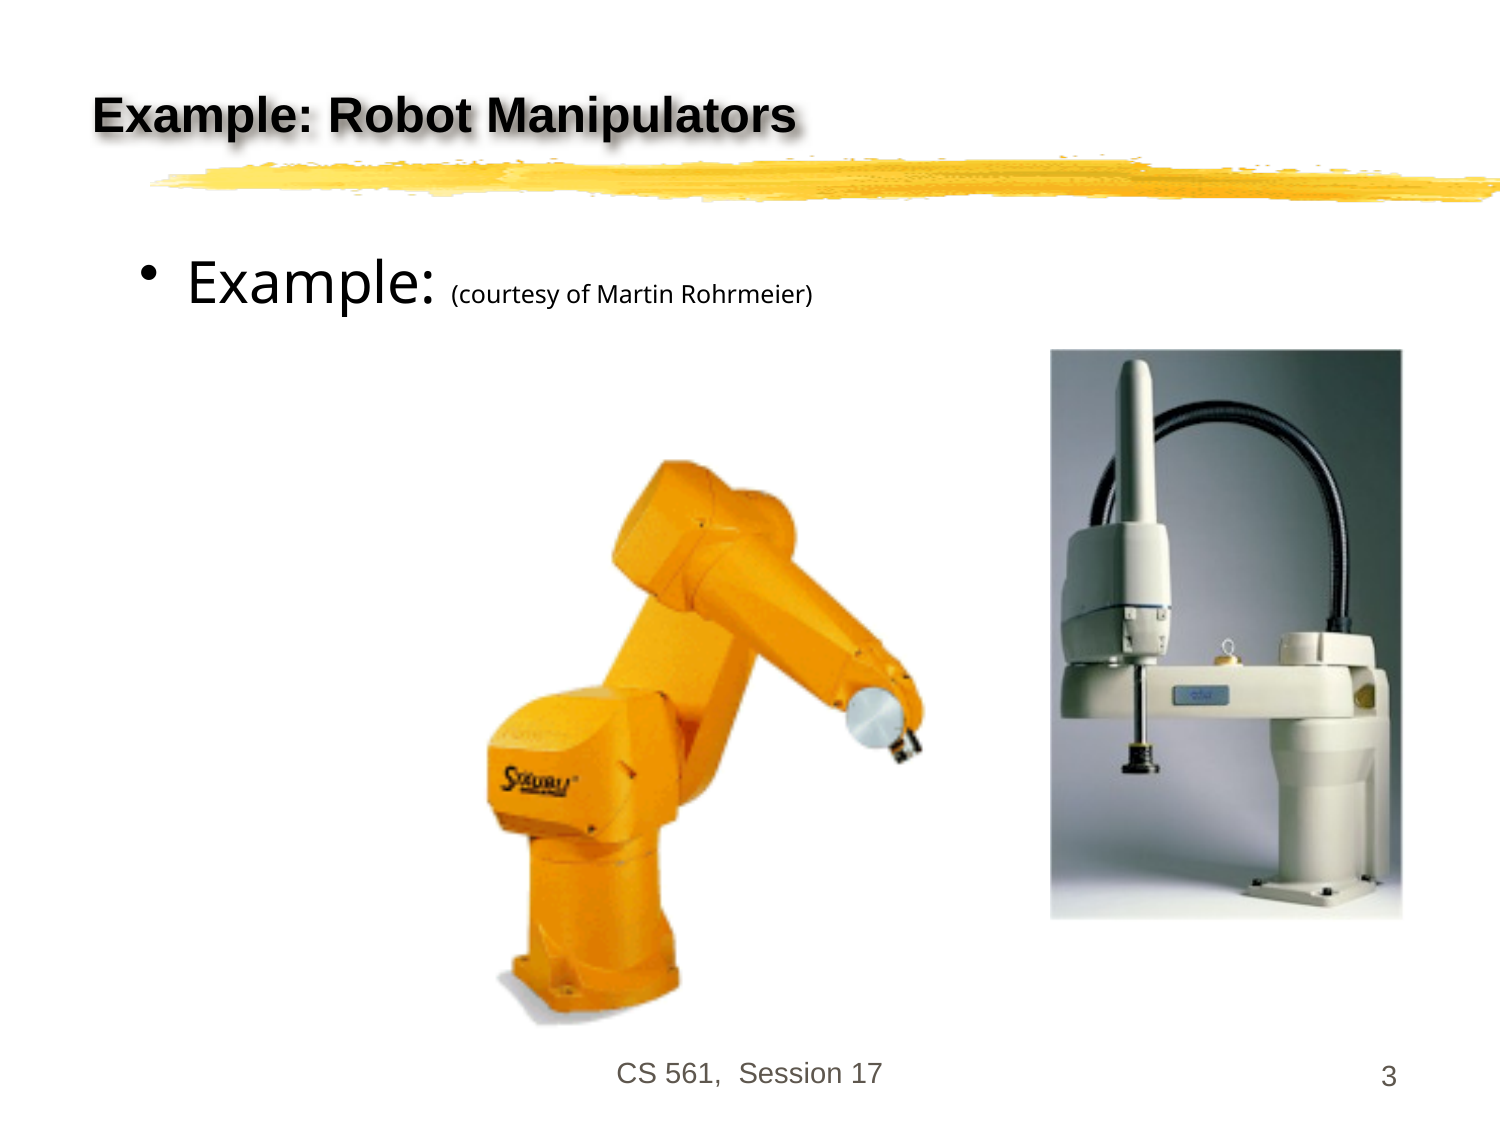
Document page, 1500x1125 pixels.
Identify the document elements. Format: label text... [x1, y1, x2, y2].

slide_number 3 [1126, 1024, 1413, 1101]
picture [150, 149, 1500, 213]
title Example: Robot Manipulators [76, 37, 1415, 151]
list Example: (courtesy of Martin Rohrmeier) [49, 237, 1126, 1101]
picture [458, 452, 938, 1051]
picture [1049, 349, 1405, 923]
